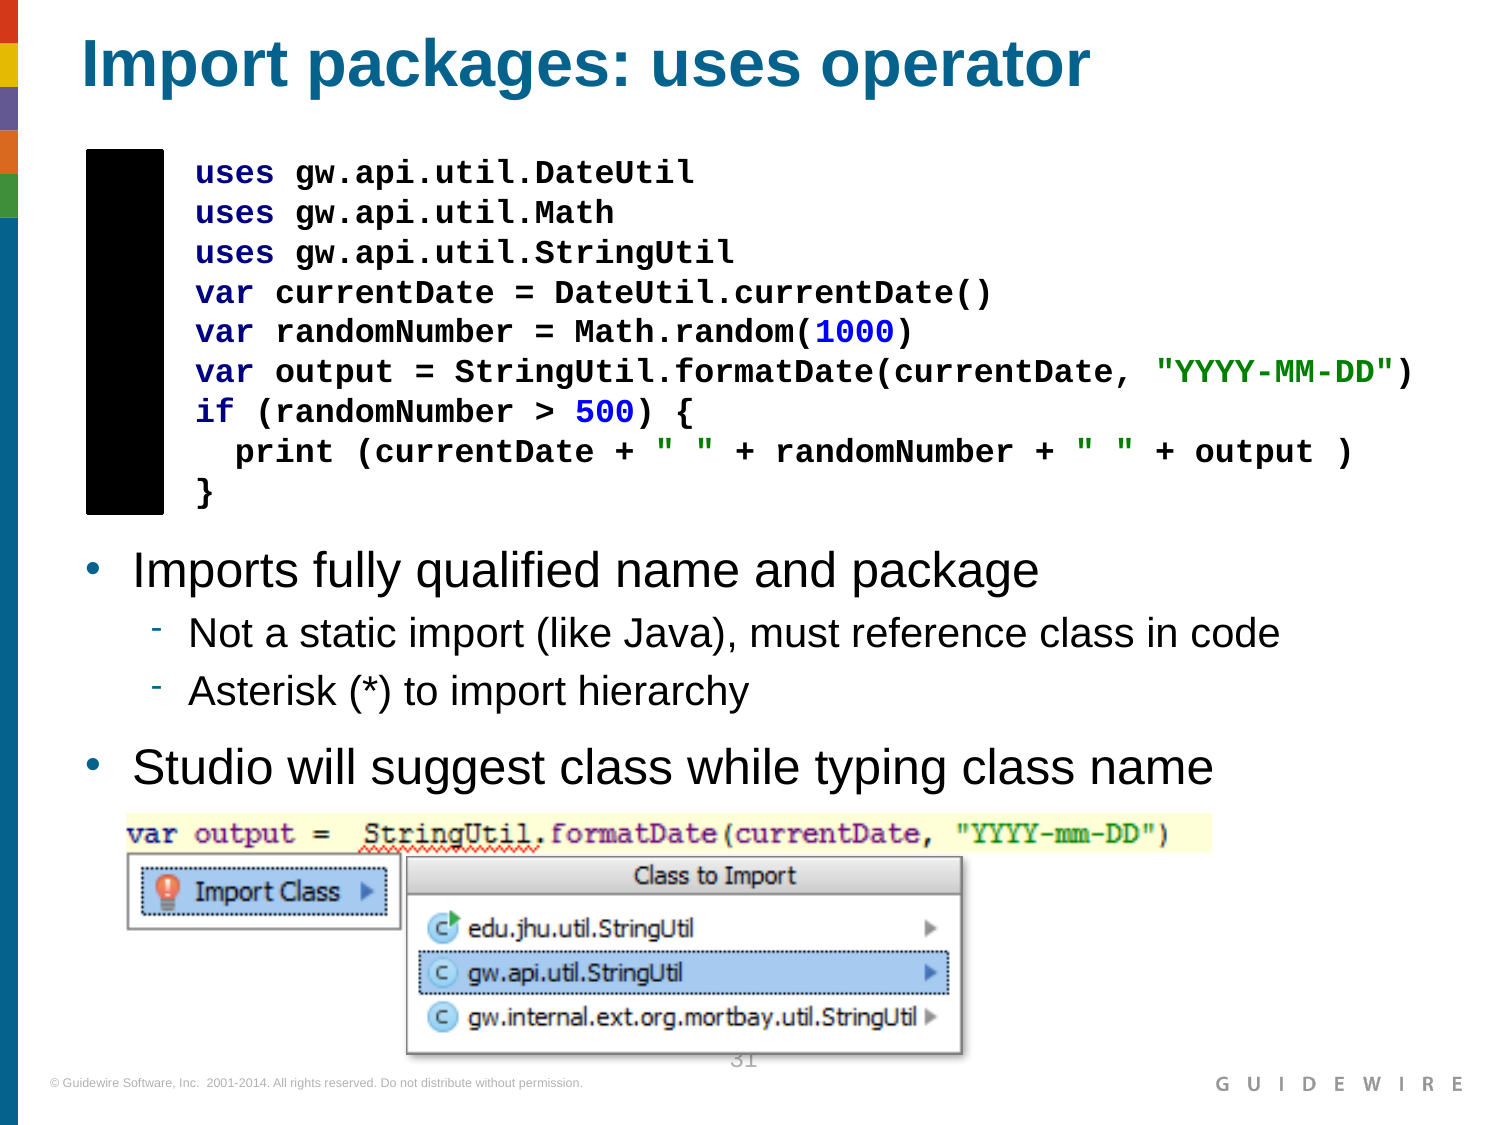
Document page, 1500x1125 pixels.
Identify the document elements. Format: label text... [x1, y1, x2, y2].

picture [1215, 1073, 1480, 1096]
text_box Imports fully qualified name and package Not a static import (like Java), must reference class in code Asterisk (*) to import hierarchy Studio will suggest class while typing class name [85, 537, 1450, 1050]
picture [124, 812, 1213, 1056]
text_box Import packages: uses operator [81, 19, 1446, 142]
text_box 1 uses gw.api.util.DateUtil 2 uses gw.api.util.Math 3 uses gw.api.util.StringUtil 4 var currentDate = DateUtil.currentDate() 5 var randomNumber = Math.random(1000) 6 var output = StringUtil.formatDate(currentDate, "YYYY-MM-DD") 7 if (randomNumber > 500) { 8 print (currentDate + " " + randomNumber + " " + output ) 9 } [74, 149, 1452, 514]
